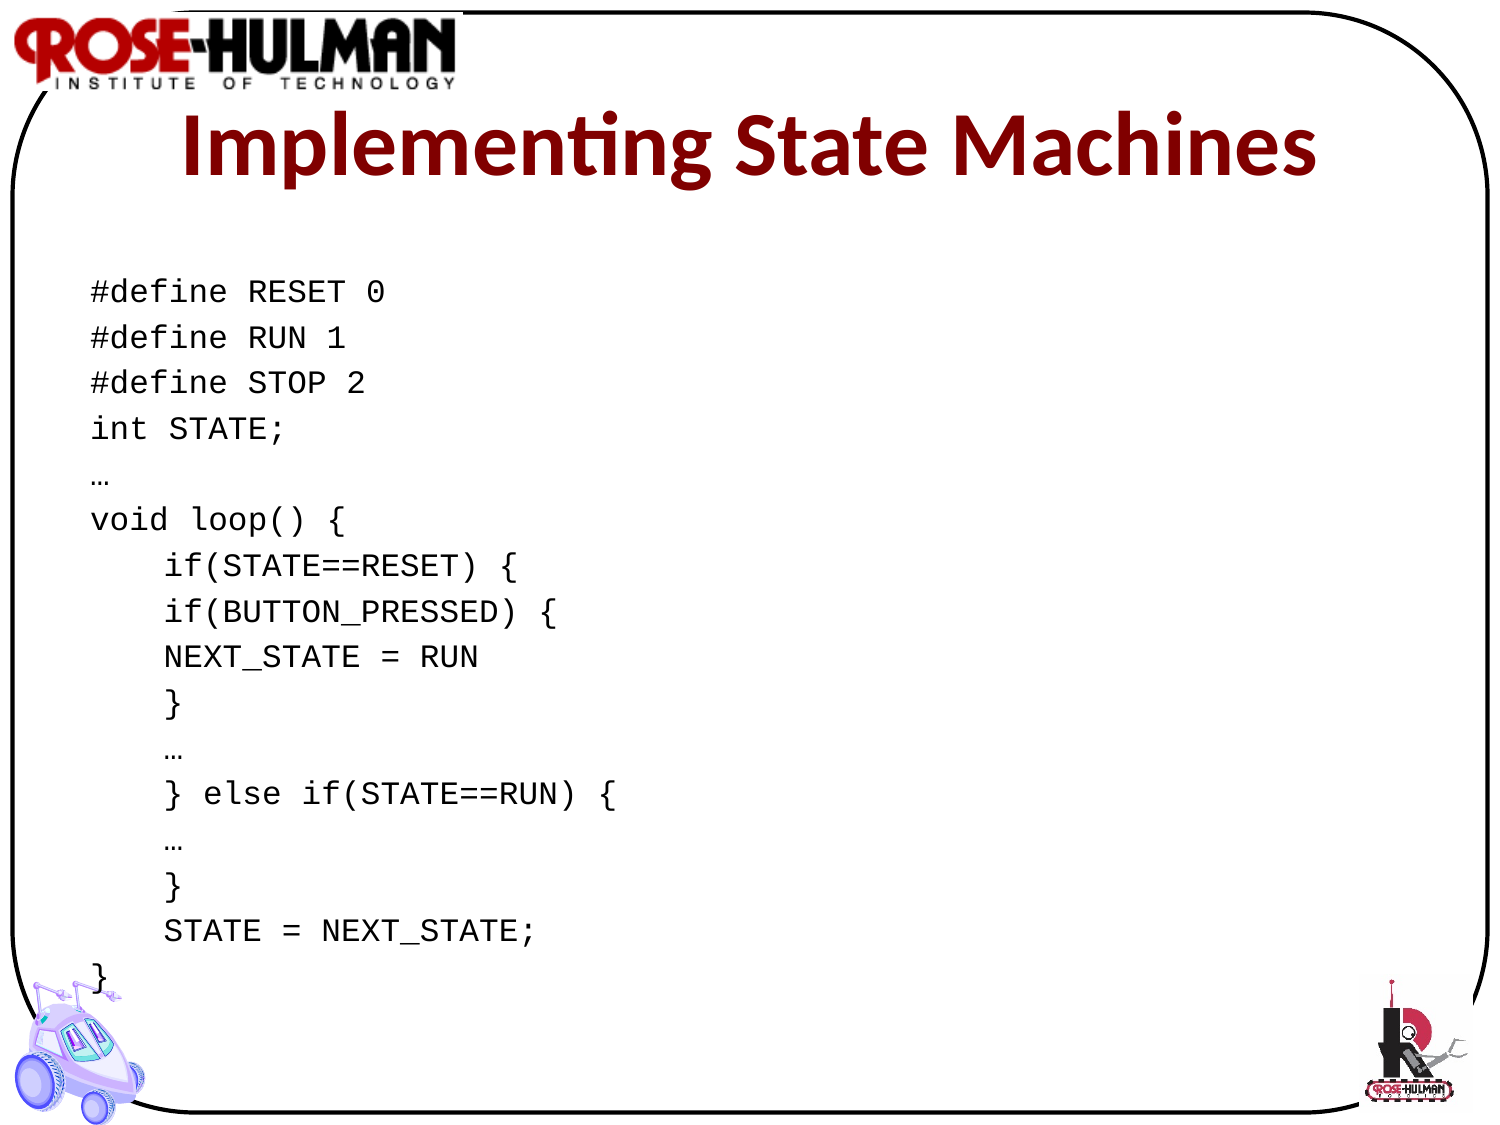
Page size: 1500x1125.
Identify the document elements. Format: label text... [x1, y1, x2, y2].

picture [1359, 974, 1473, 1113]
title Implementing State Machines [75, 45, 1425, 233]
list #define RESET 0 #define RUN 1 #define STOP 2 int STATE; … void loop() { if(STATE==RESET) { if(BUTTON_PRESSED) { NEXT_STATE = RUN } … } else if(STATE==RUN) { … } STATE = NEXT_STATE; } [75, 262, 1425, 1005]
picture [10, 12, 463, 91]
